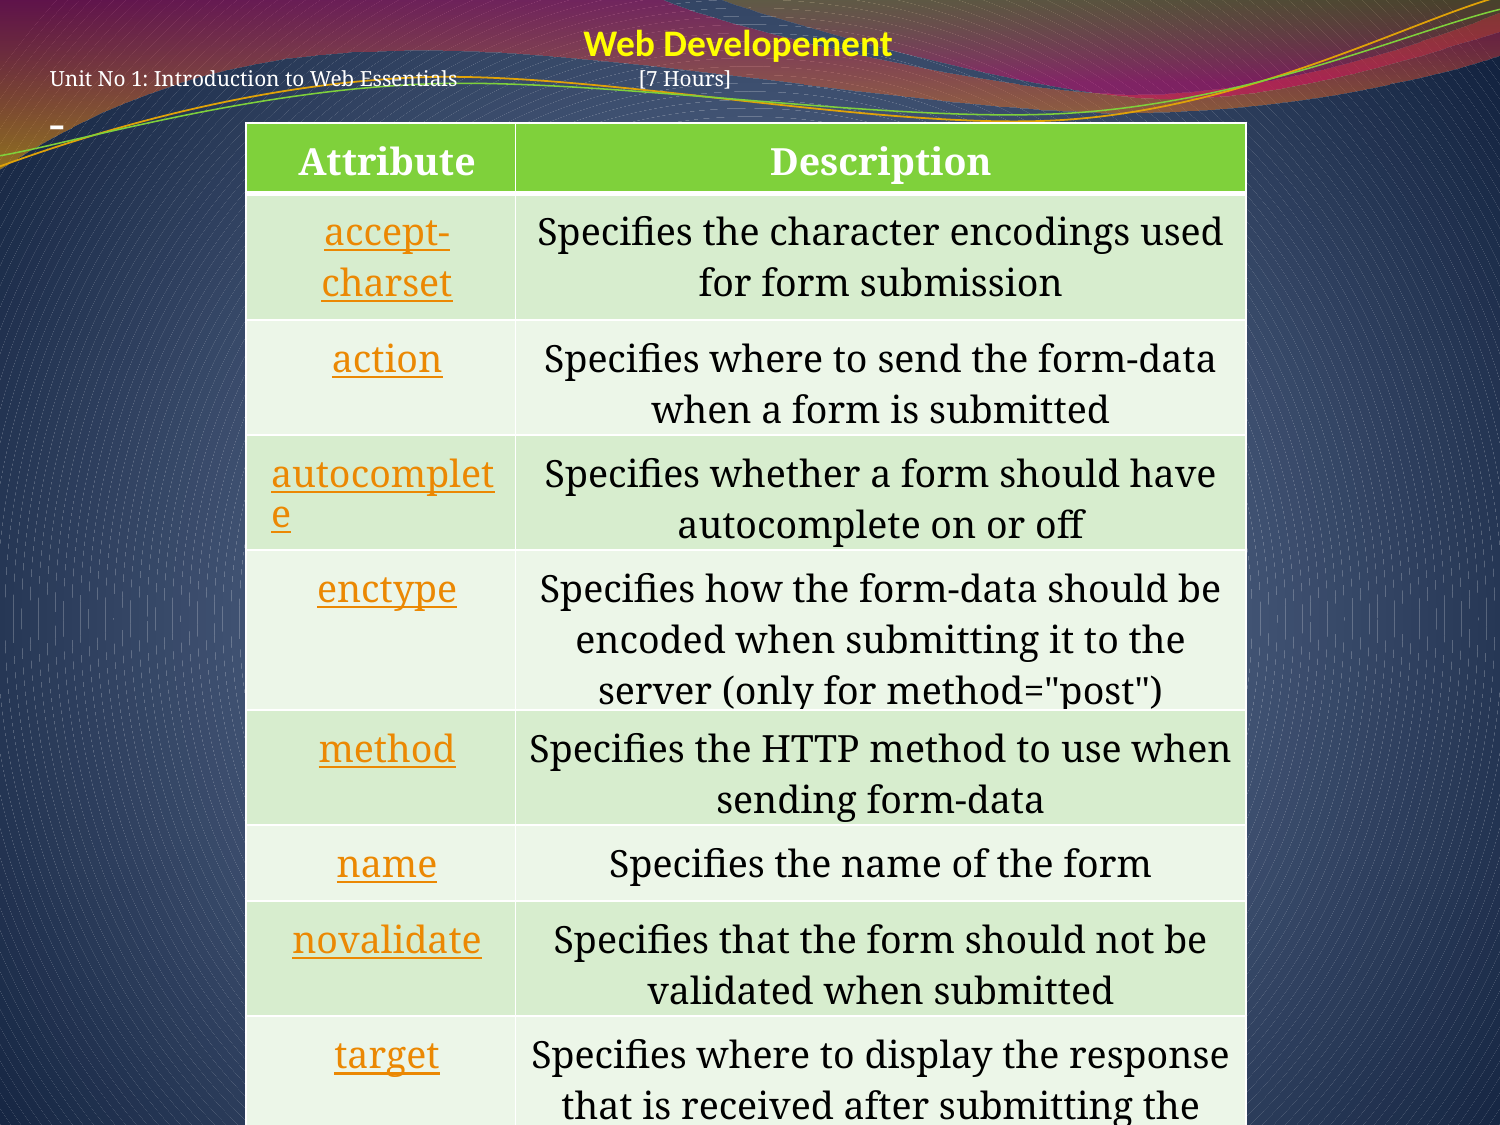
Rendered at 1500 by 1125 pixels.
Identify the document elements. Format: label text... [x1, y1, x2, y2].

table_header Attribute [247, 124, 515, 191]
table_cell Specifies where to send the form-data when a form is submitted [516, 321, 1245, 434]
table_cell Specifies the HTTP method to use when sending form-data [516, 711, 1245, 824]
table_cell method [247, 711, 515, 824]
table_cell action [247, 321, 515, 434]
table_cell Specifies where to display the response that is received after submitting the form [516, 1017, 1245, 1125]
table_cell enctype [247, 551, 515, 709]
text_box Unit No 1: Introduction to Web Essentials [7 Hours] - [35, 58, 1465, 399]
table_cell Specifies that the form should not be validated when submitted [516, 902, 1245, 1015]
table_cell Specifies whether a form should have autocomplete on or off [516, 436, 1245, 549]
table_cell novalidate [247, 902, 515, 1015]
table_cell autocomplete [247, 436, 515, 549]
table_header Description [516, 124, 1245, 191]
table_cell Specifies the character encodings used for form submission [516, 196, 1245, 319]
table_cell name [247, 826, 515, 900]
table_cell target [247, 1017, 515, 1125]
text_box Web Developement [269, 11, 1207, 58]
table_cell Specifies the name of the form [516, 826, 1245, 900]
table_cell accept-charset [247, 196, 515, 319]
table_cell Specifies how the form-data should be encoded when submitting it to the server (only for method="post") [516, 551, 1245, 709]
